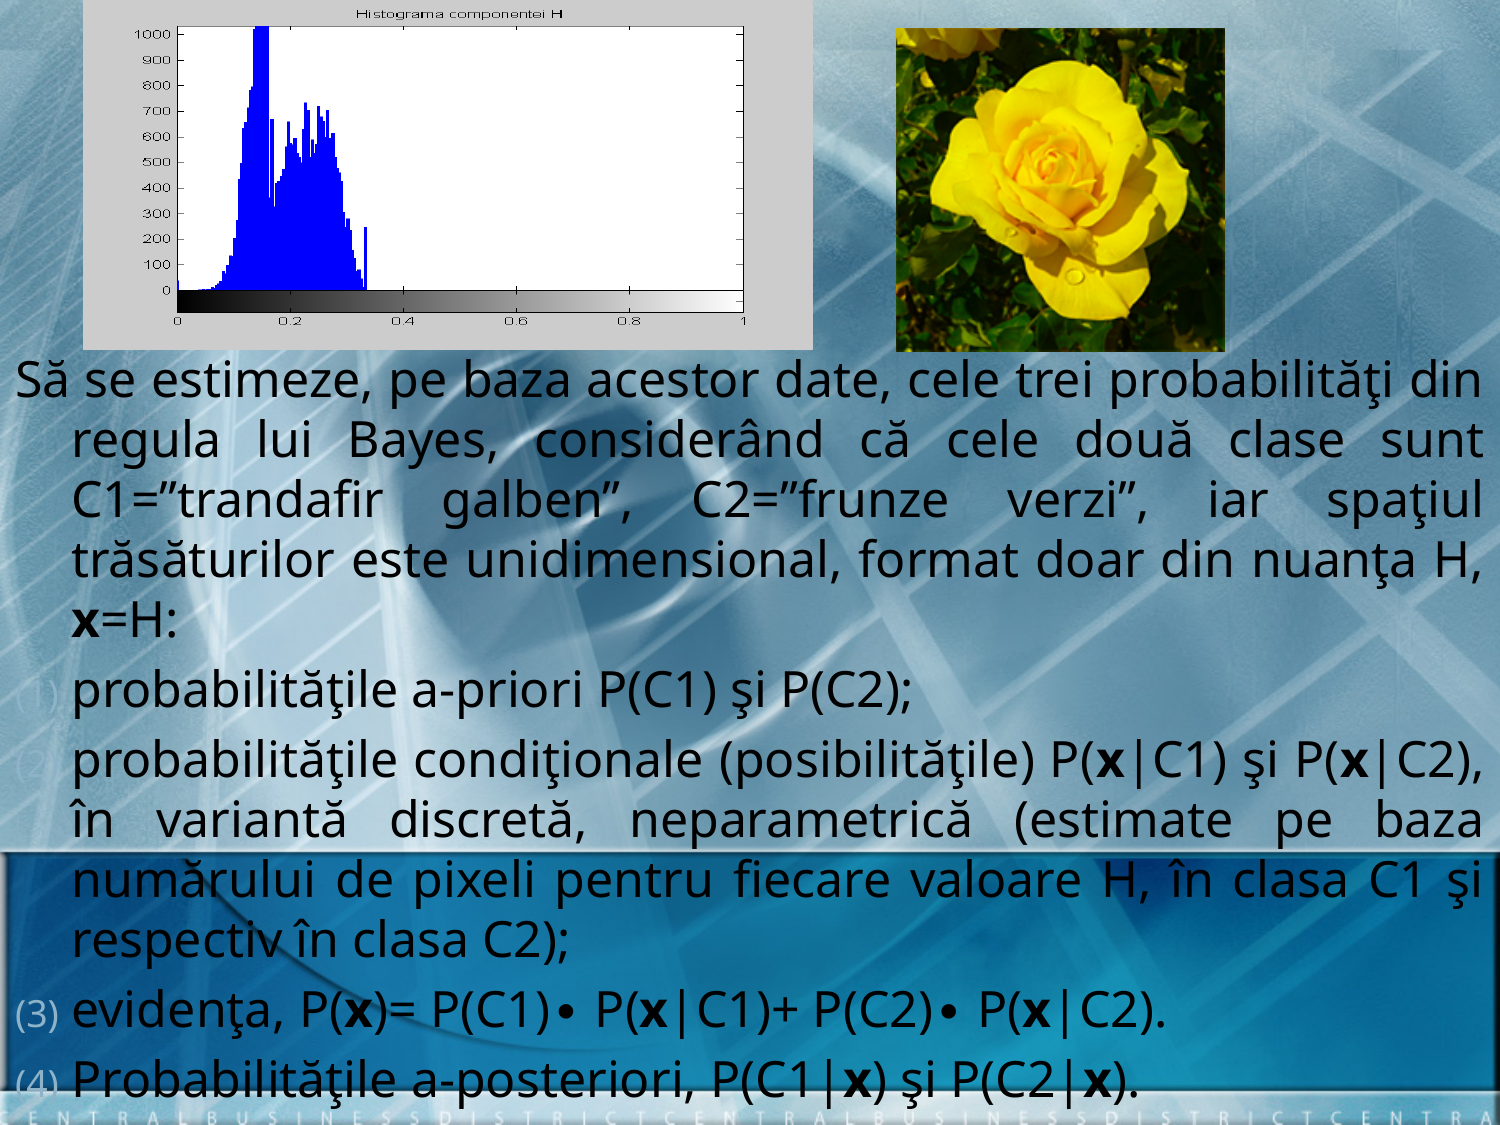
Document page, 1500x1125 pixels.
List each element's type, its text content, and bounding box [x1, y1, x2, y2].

list Să se estimeze, pe baza acestor date, cele trei probabilităţi din regula lui Bayes, considerând că cele două clase sunt C1=”trandafir galben”, C2=”frunze verzi”, iar spaţiul trăsăturilor este unidimensional, format doar din nuanţa H, x=H: probabilităţile a-priori P(C1) şi P(C2); probabilităţile condiţionale (posibilităţile) P(x|C1) şi P(x|C2), în variantă discretă, neparametrică (estimate pe baza numărului de pixeli pentru fiecare valoare H, în clasa C1 şi respectiv în clasa C2); evidenţa, P(x)= P(C1)∙ P(x|C1)+ P(C2)∙ P(x|C2). Probabilităţile a-posteriori, P(C1|x) şi P(C2|x). [0, 339, 1500, 1125]
picture [0, 0, 1500, 352]
